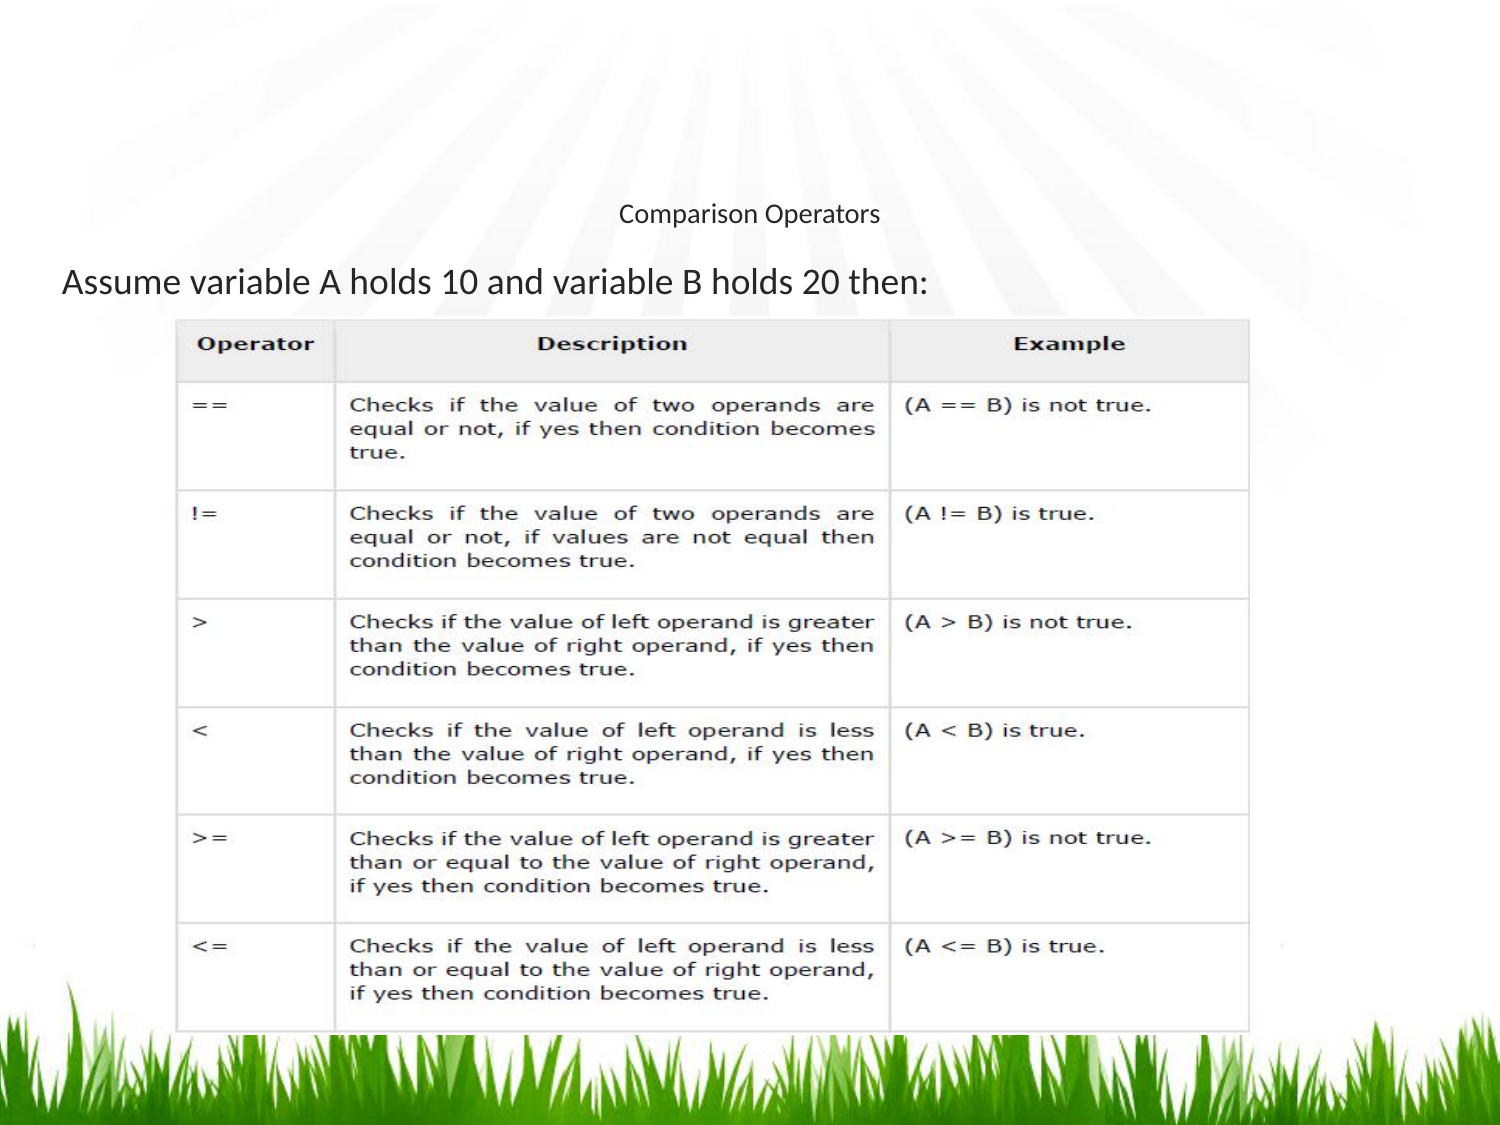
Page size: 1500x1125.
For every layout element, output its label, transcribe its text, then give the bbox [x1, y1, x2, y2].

text_box Assume variable A holds 10 and variable B holds 20 then: [47, 249, 1274, 310]
title Comparison Operators [75, 187, 1425, 238]
picture [0, 0, 1500, 1125]
